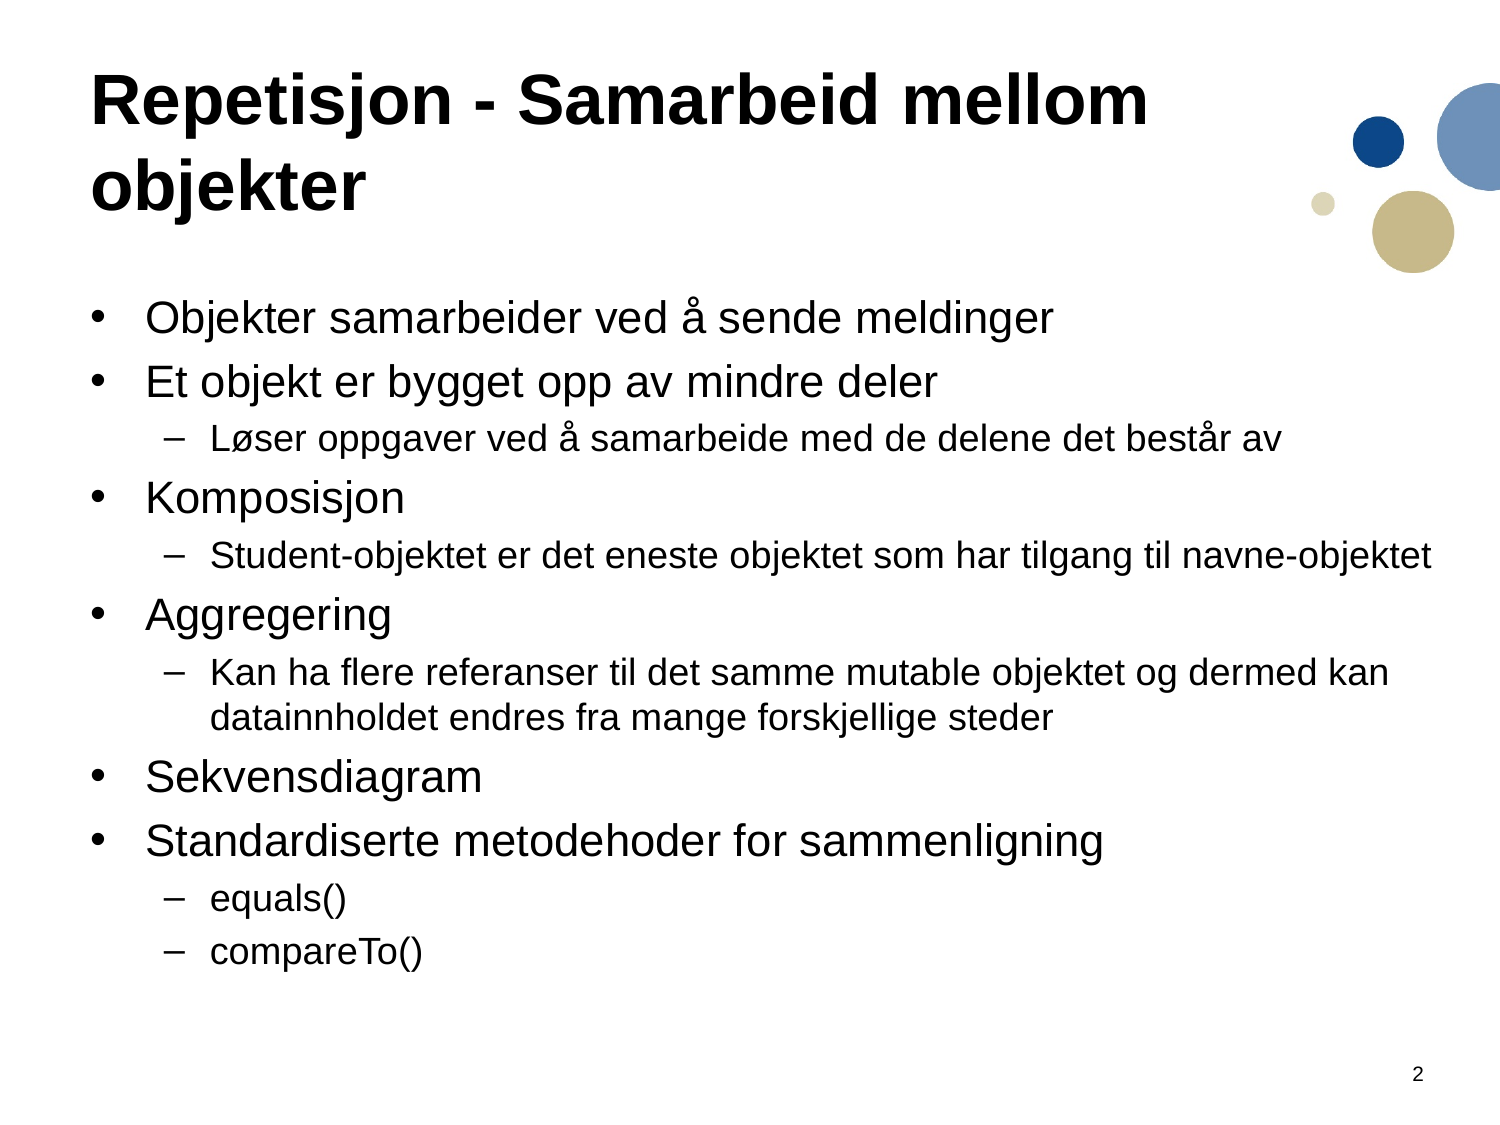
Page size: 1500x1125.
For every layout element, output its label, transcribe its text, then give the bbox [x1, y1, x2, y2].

title Repetisjon - Samarbeid mellom objekter [75, 45, 1425, 233]
picture [1311, 83, 1500, 273]
list Objekter samarbeider ved å sende meldinger Et objekt er bygget opp av mindre deler Løser oppgaver ved å samarbeide med de delene det består av Komposisjon Student-objektet er det eneste objektet som har tilgang til navne-objektet Aggregering Kan ha flere referanser til det samme mutable objektet og dermed kan datainnholdet endres fra mange forskjellige steder Sekvensdiagram Standardiserte metodehoder for sammenligning equals() compareTo() [75, 280, 1454, 1024]
